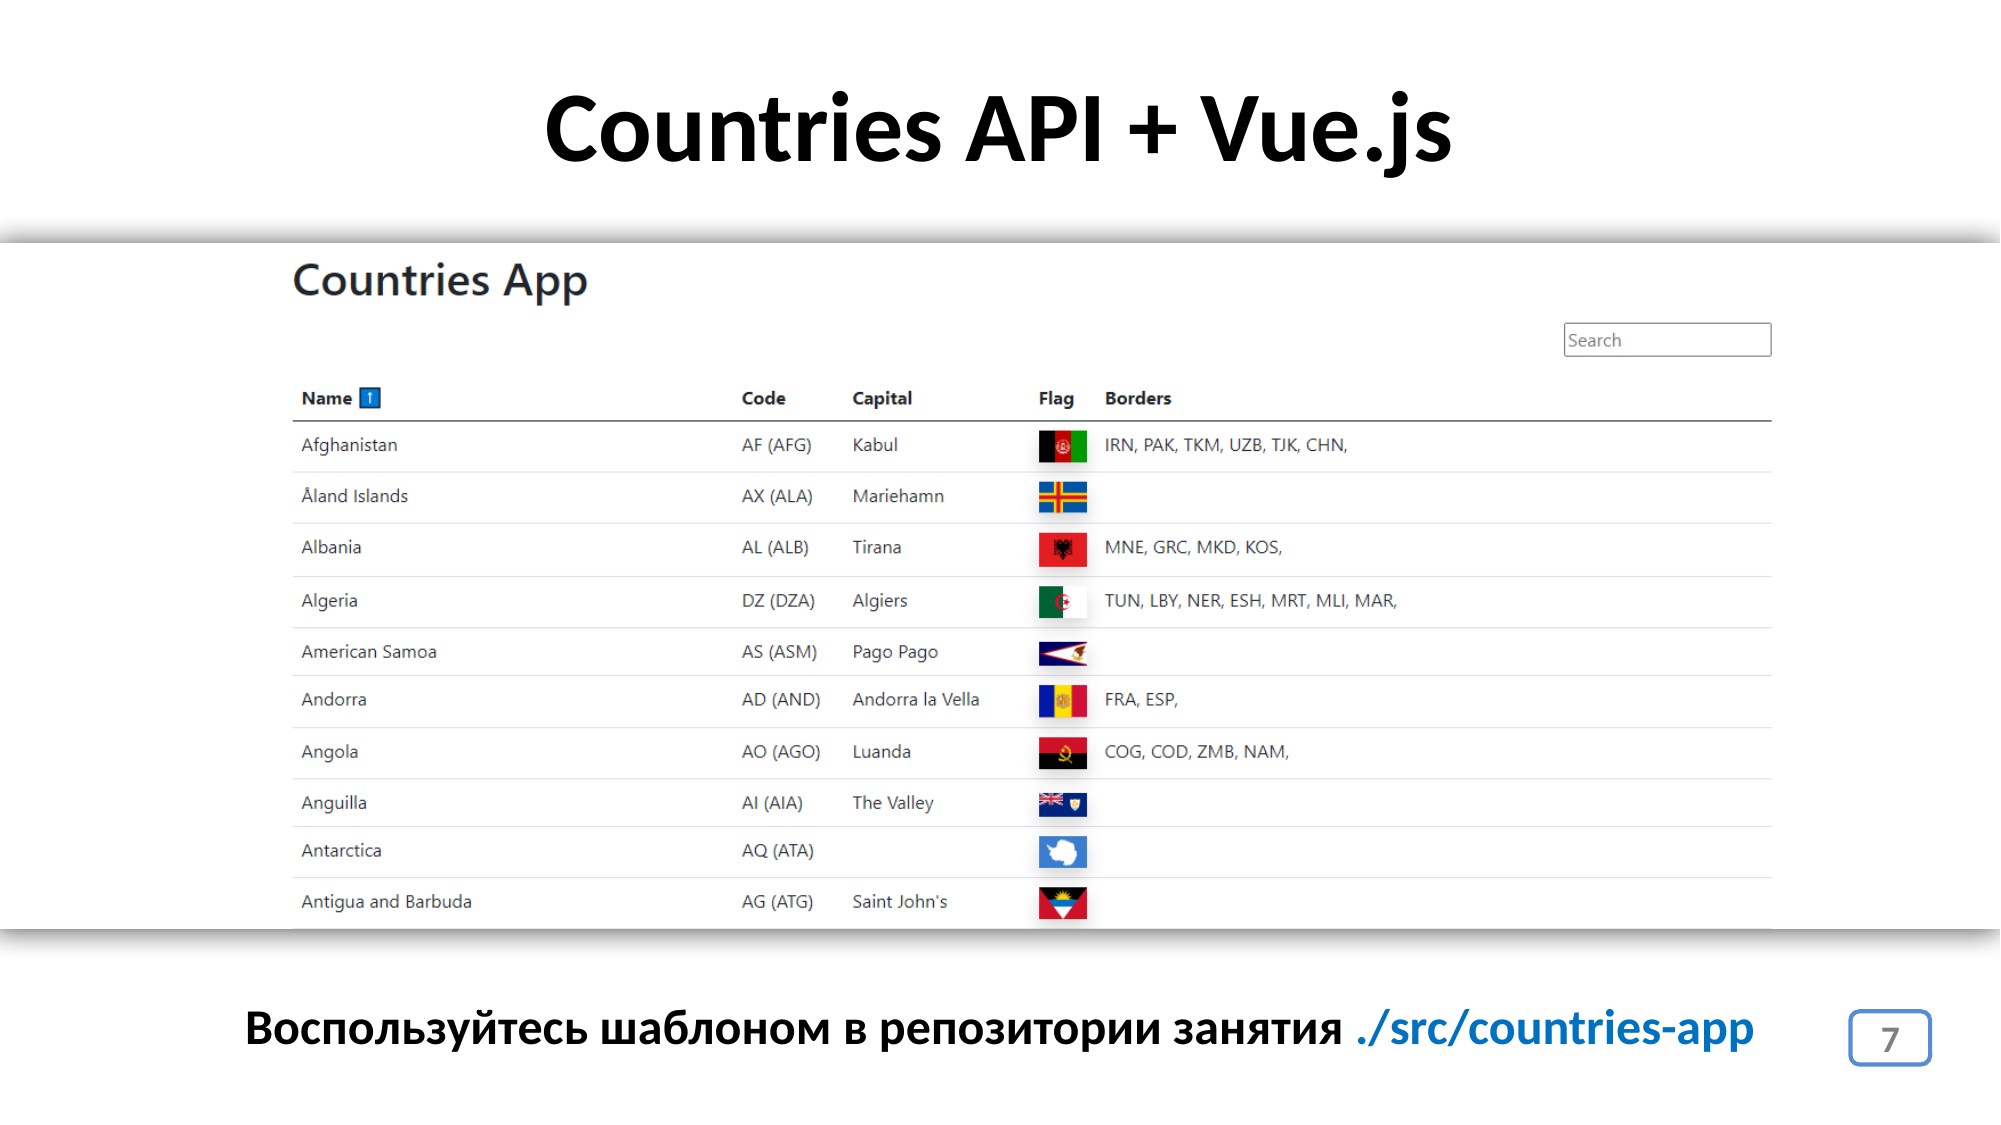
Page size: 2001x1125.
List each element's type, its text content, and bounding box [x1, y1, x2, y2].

picture [0, 243, 2000, 929]
text_box Countries API + Vue.js [0, 54, 2000, 190]
text_box Воспользуйтесь шаблоном в репозитории занятия ./src/countries-app [0, 987, 2000, 1063]
text_box 7 [1851, 1063, 1929, 1067]
